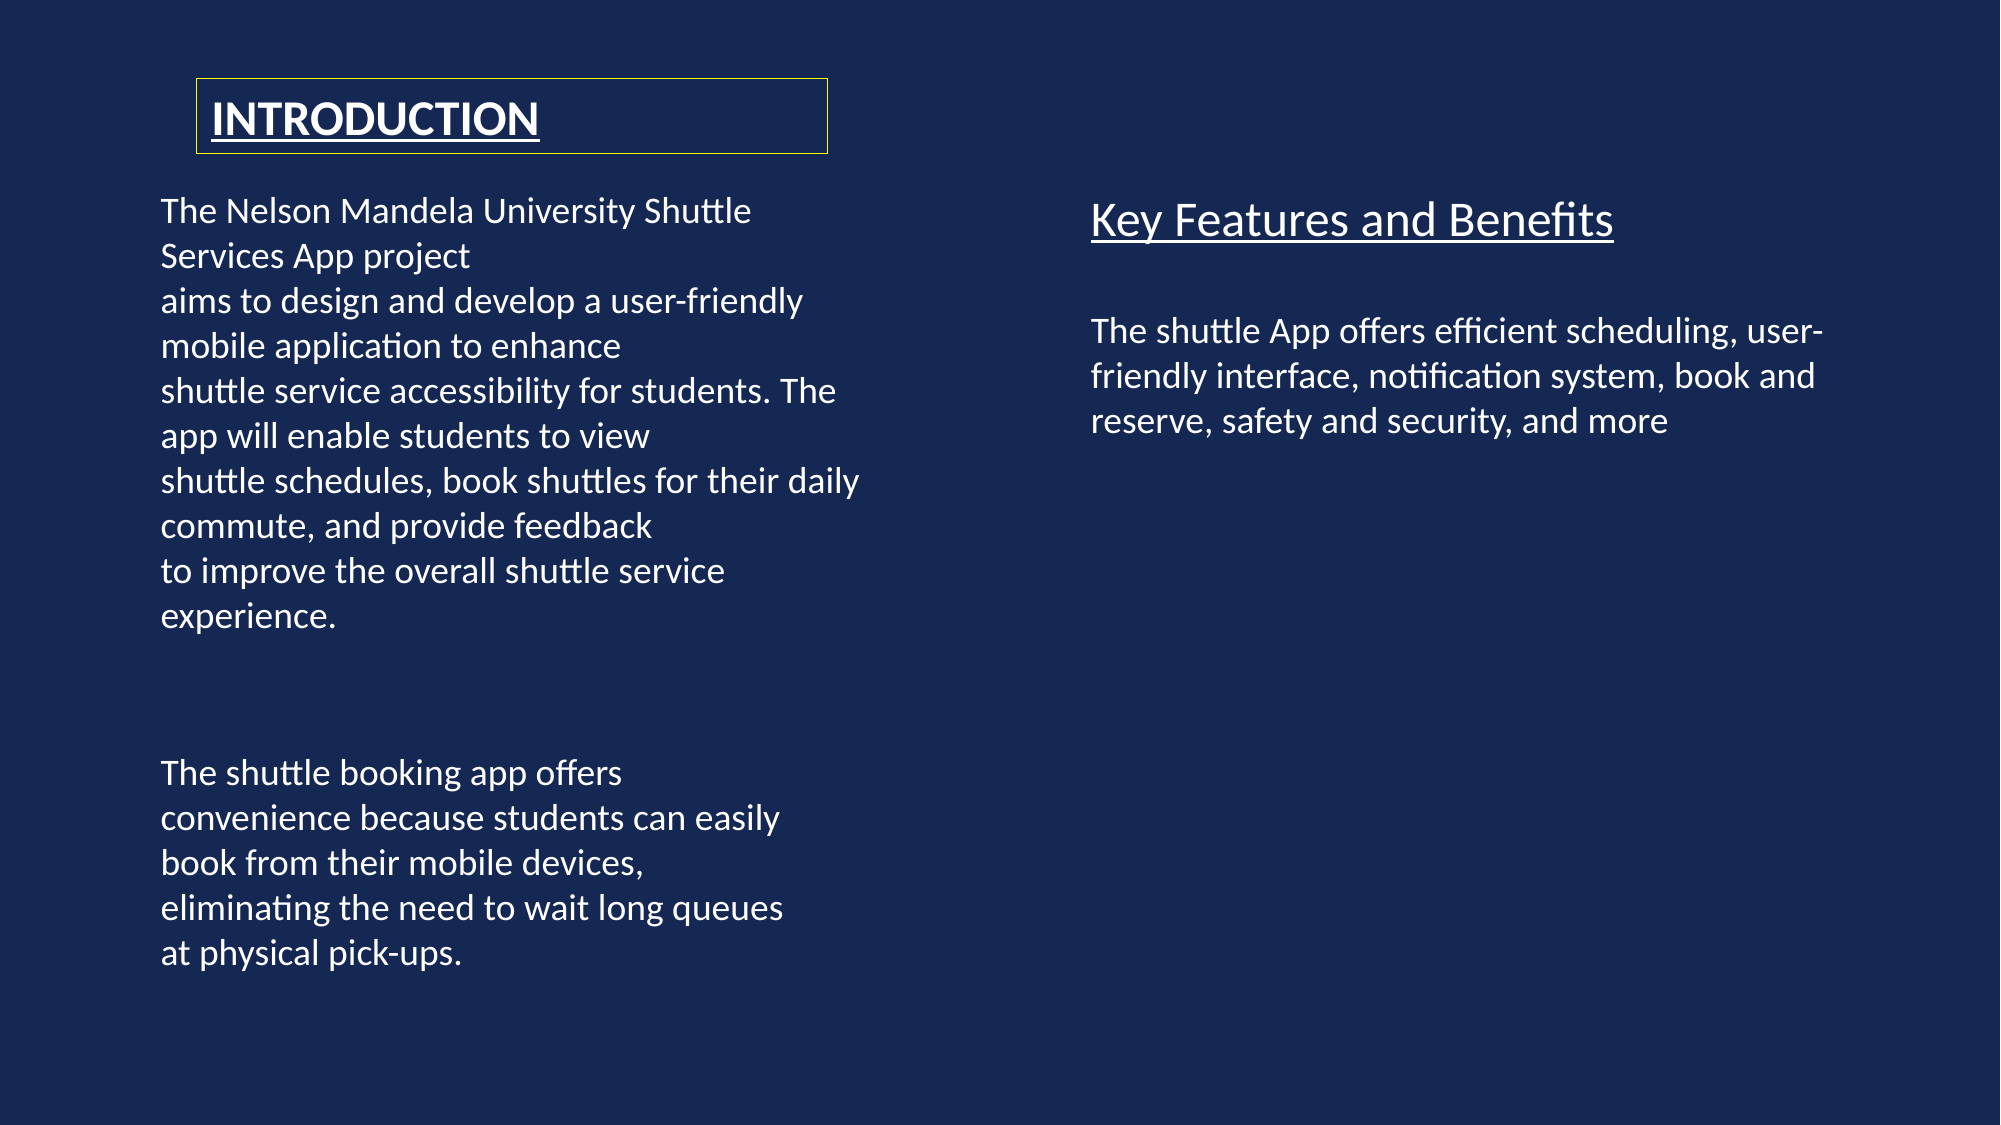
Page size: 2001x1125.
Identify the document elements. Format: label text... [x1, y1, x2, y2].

text_box The Nelson Mandela University Shuttle Services App project aims to design and develop a user-friendly mobile application to enhance shuttle service accessibility for students. The app will enable students to view shuttle schedules, book shuttles for their daily commute, and provide feedback to improve the overall shuttle service experience. [145, 178, 878, 644]
text_box The shuttle booking app offers convenience because students can easily book from their mobile devices, eliminating the need to wait long queues at physical pick-ups. [145, 740, 808, 981]
text_box INTRODUCTION [196, 78, 828, 154]
text_box Key Features and Benefits The shuttle App offers efficient scheduling, user-friendly interface, notification system, book and reserve, safety and security, and more [1076, 178, 1842, 494]
